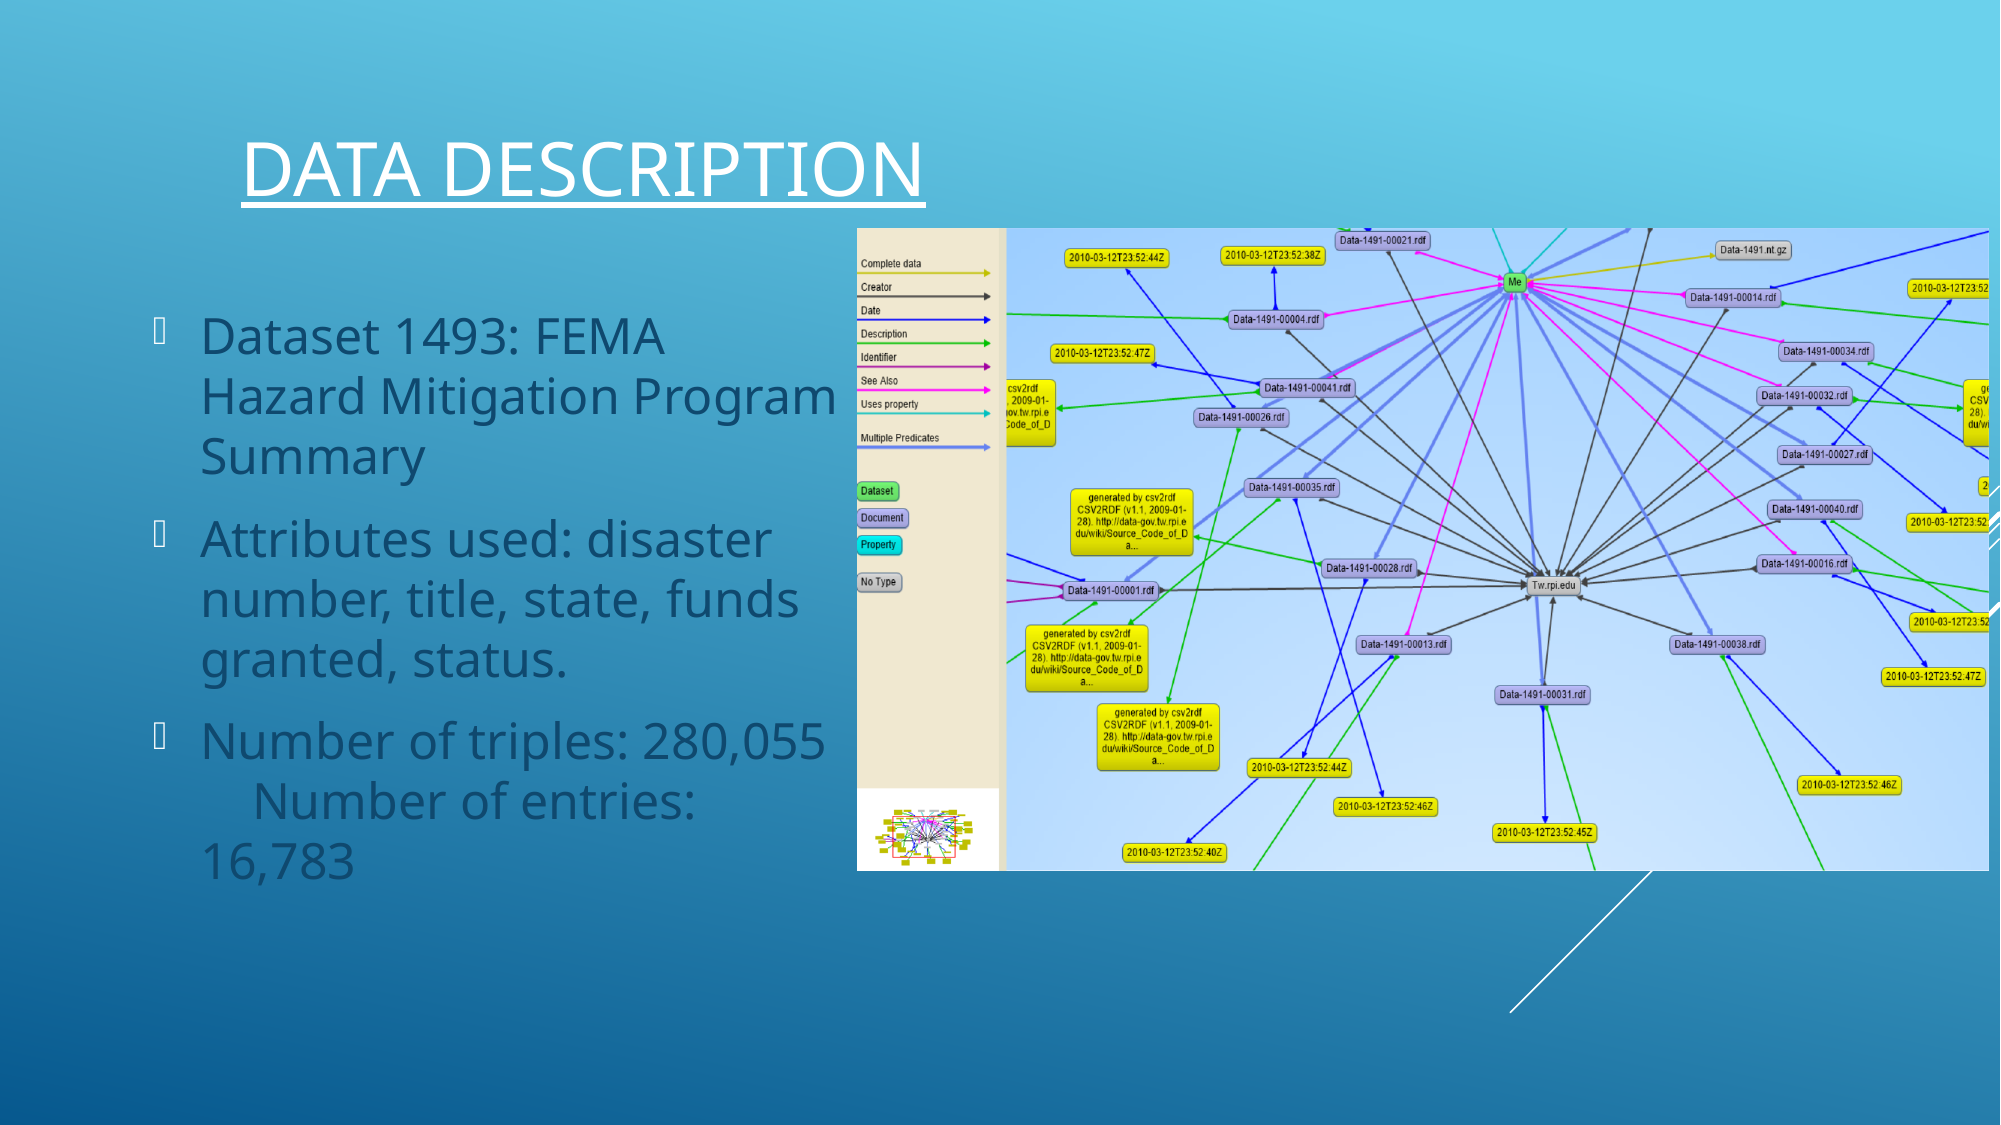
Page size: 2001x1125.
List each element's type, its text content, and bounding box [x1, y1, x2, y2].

picture [857, 228, 1989, 871]
title Data Description [225, 57, 1807, 276]
list Dataset 1493: FEMA Hazard Mitigation Program Summary Attributes used: disaster number, title, state, funds granted, status. Number of triples: 280,055 Number of entries: 16,783 [138, 297, 858, 1034]
